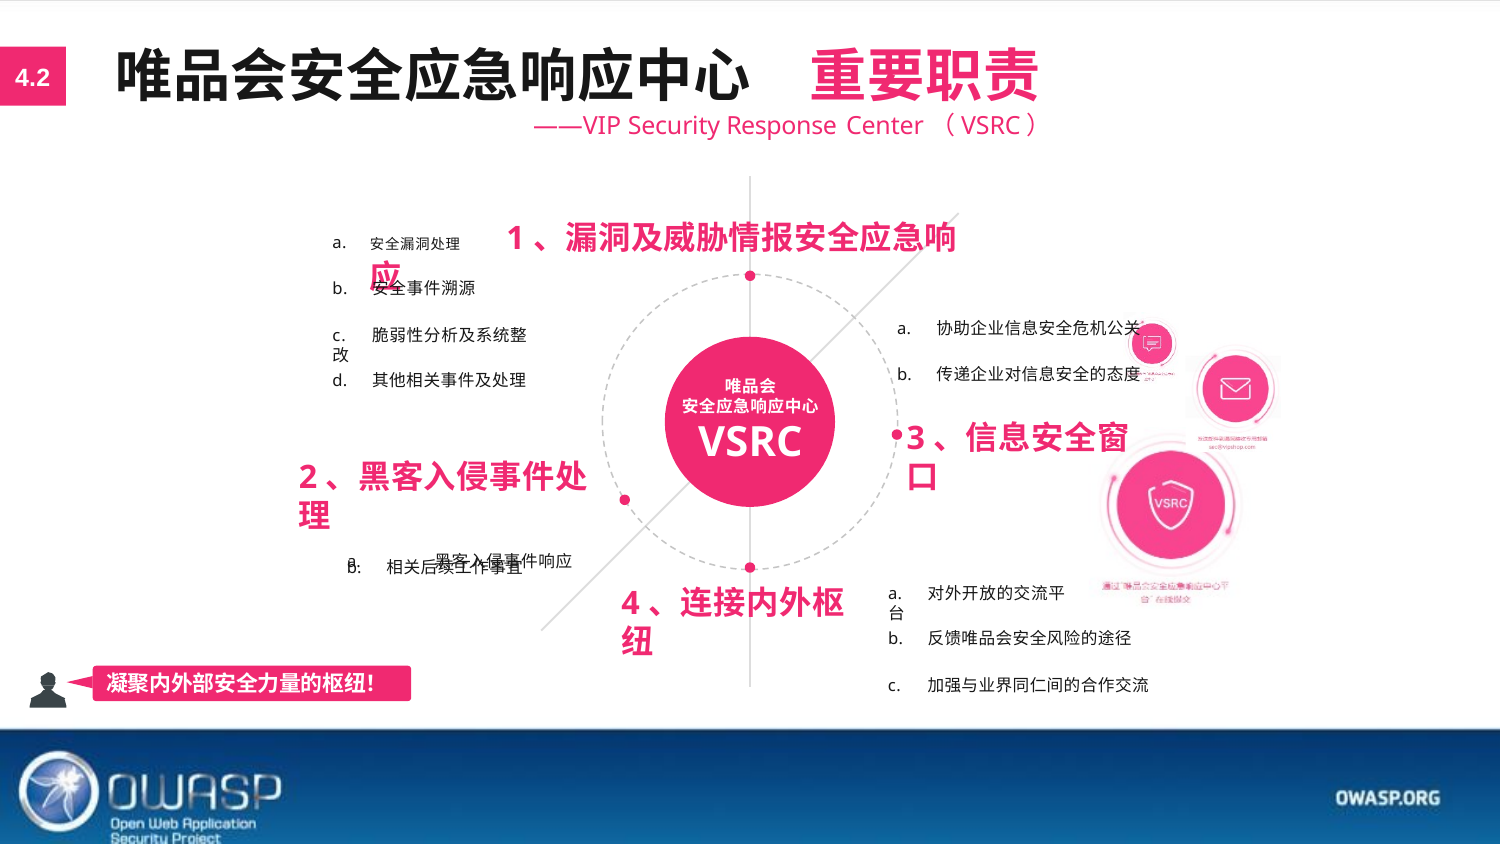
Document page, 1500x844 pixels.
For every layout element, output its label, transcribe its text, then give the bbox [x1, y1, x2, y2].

text_box ——VIP Security Response Center（VSRC） [530, 109, 1055, 140]
text_box 2、黑客入侵事件处理 a. 黑客入侵事件响应 [296, 456, 618, 571]
text_box [66, 676, 93, 689]
text_box [602, 274, 898, 570]
text_box 4.2 [13, 61, 52, 92]
picture [0, 0, 1500, 844]
text_box c. 脆弱性分析及系统整改 [330, 324, 545, 365]
text_box a. 协助企业信息安全危机公关 [894, 318, 1142, 339]
text_box 4、连接内外枢纽 [619, 582, 875, 660]
title 唯品会安全应急响应中心 [78, 39, 1422, 181]
text_box b. 相关后续工作事宜 [344, 571, 525, 578]
text_box a. [330, 232, 349, 253]
text_box [1123, 312, 1179, 384]
text_box [1185, 342, 1281, 452]
text_box [1088, 427, 1251, 610]
text_box [745, 271, 755, 281]
text_box [745, 563, 755, 572]
text_box a. 对外开放的交流平台 [886, 582, 1083, 623]
text_box 重要职责 [807, 39, 1044, 109]
text_box [92, 665, 412, 702]
text_box [29, 672, 67, 708]
text_box c. 加强与业界同仁间的合作交流 [885, 674, 1150, 695]
text_box b. 安全事件溯源 [330, 277, 476, 298]
text_box b. 反馈唯品会安全风险的途径 [886, 627, 1133, 648]
text_box 安全漏洞处理 1、漏洞及威胁情报安全应急响应 [368, 217, 987, 296]
text_box d. 其他相关事件及处理 [330, 370, 527, 391]
text_box 3、信息安全窗口 [904, 417, 1160, 495]
text_box [0, 46, 66, 106]
text_box 凝聚内外部安全力量的枢纽！ [104, 669, 394, 697]
text_box b. 传递企业对信息安全的态度 [894, 363, 1142, 384]
text_box [892, 430, 902, 440]
text_box [620, 495, 630, 505]
